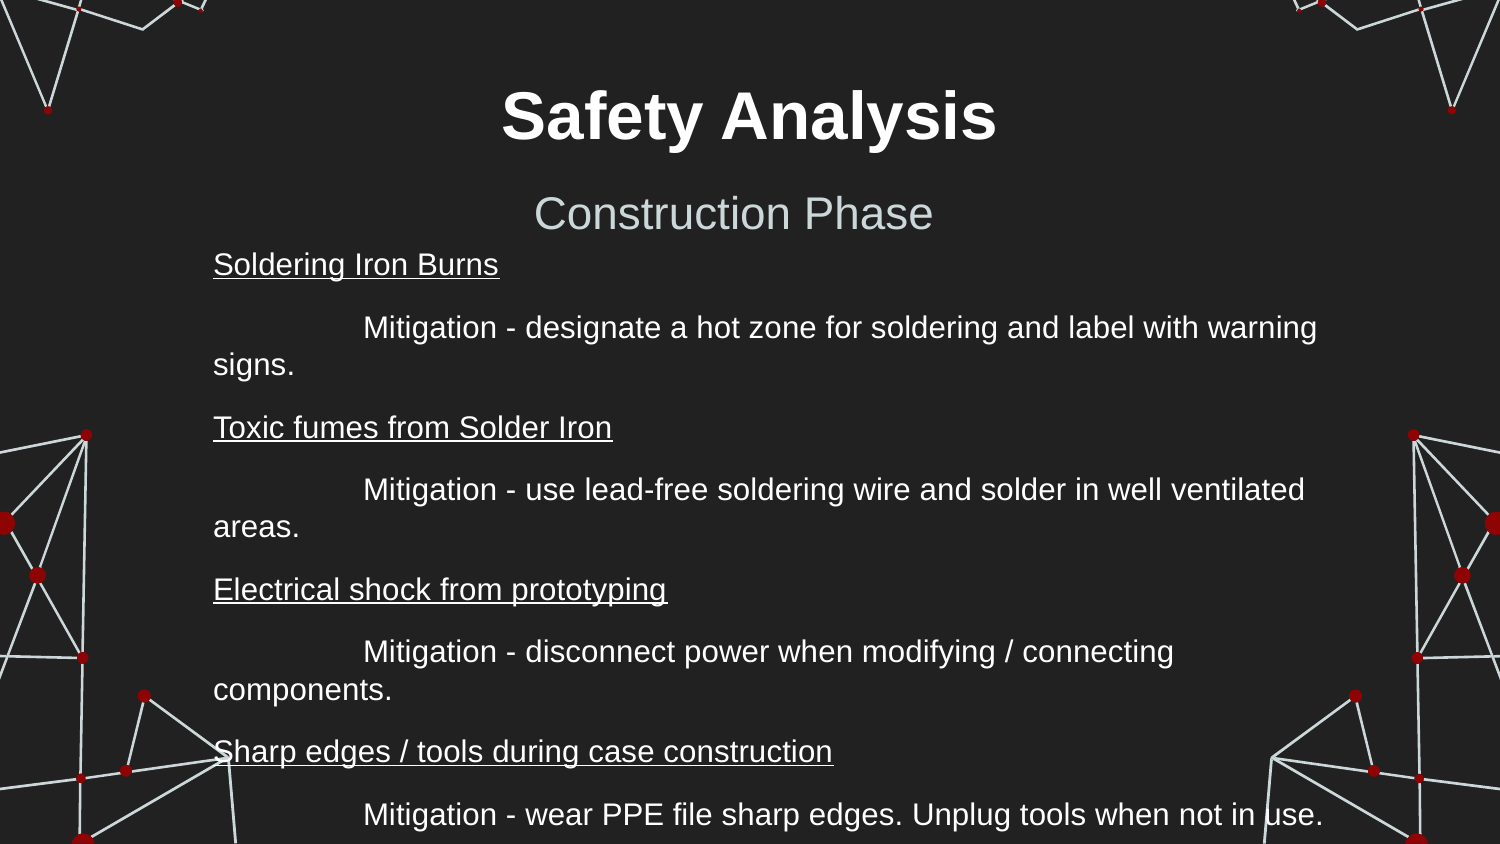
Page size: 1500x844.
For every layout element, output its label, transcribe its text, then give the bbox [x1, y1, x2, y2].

title Safety Analysis [118, 57, 1382, 152]
text_box Construction Phase [459, 168, 1010, 254]
title Soldering Iron Burns Mitigation - designate a hot zone for soldering and label with warning signs. Toxic fumes from Solder Iron Mitigation - use lead-free soldering wire and solder in well ventilated areas. Electrical shock from prototyping Mitigation - disconnect power when modifying / connecting components. Sharp edges / tools during case construction Mitigation - wear PPE file sharp edges. Unplug tools when not in use. [198, 229, 1375, 793]
